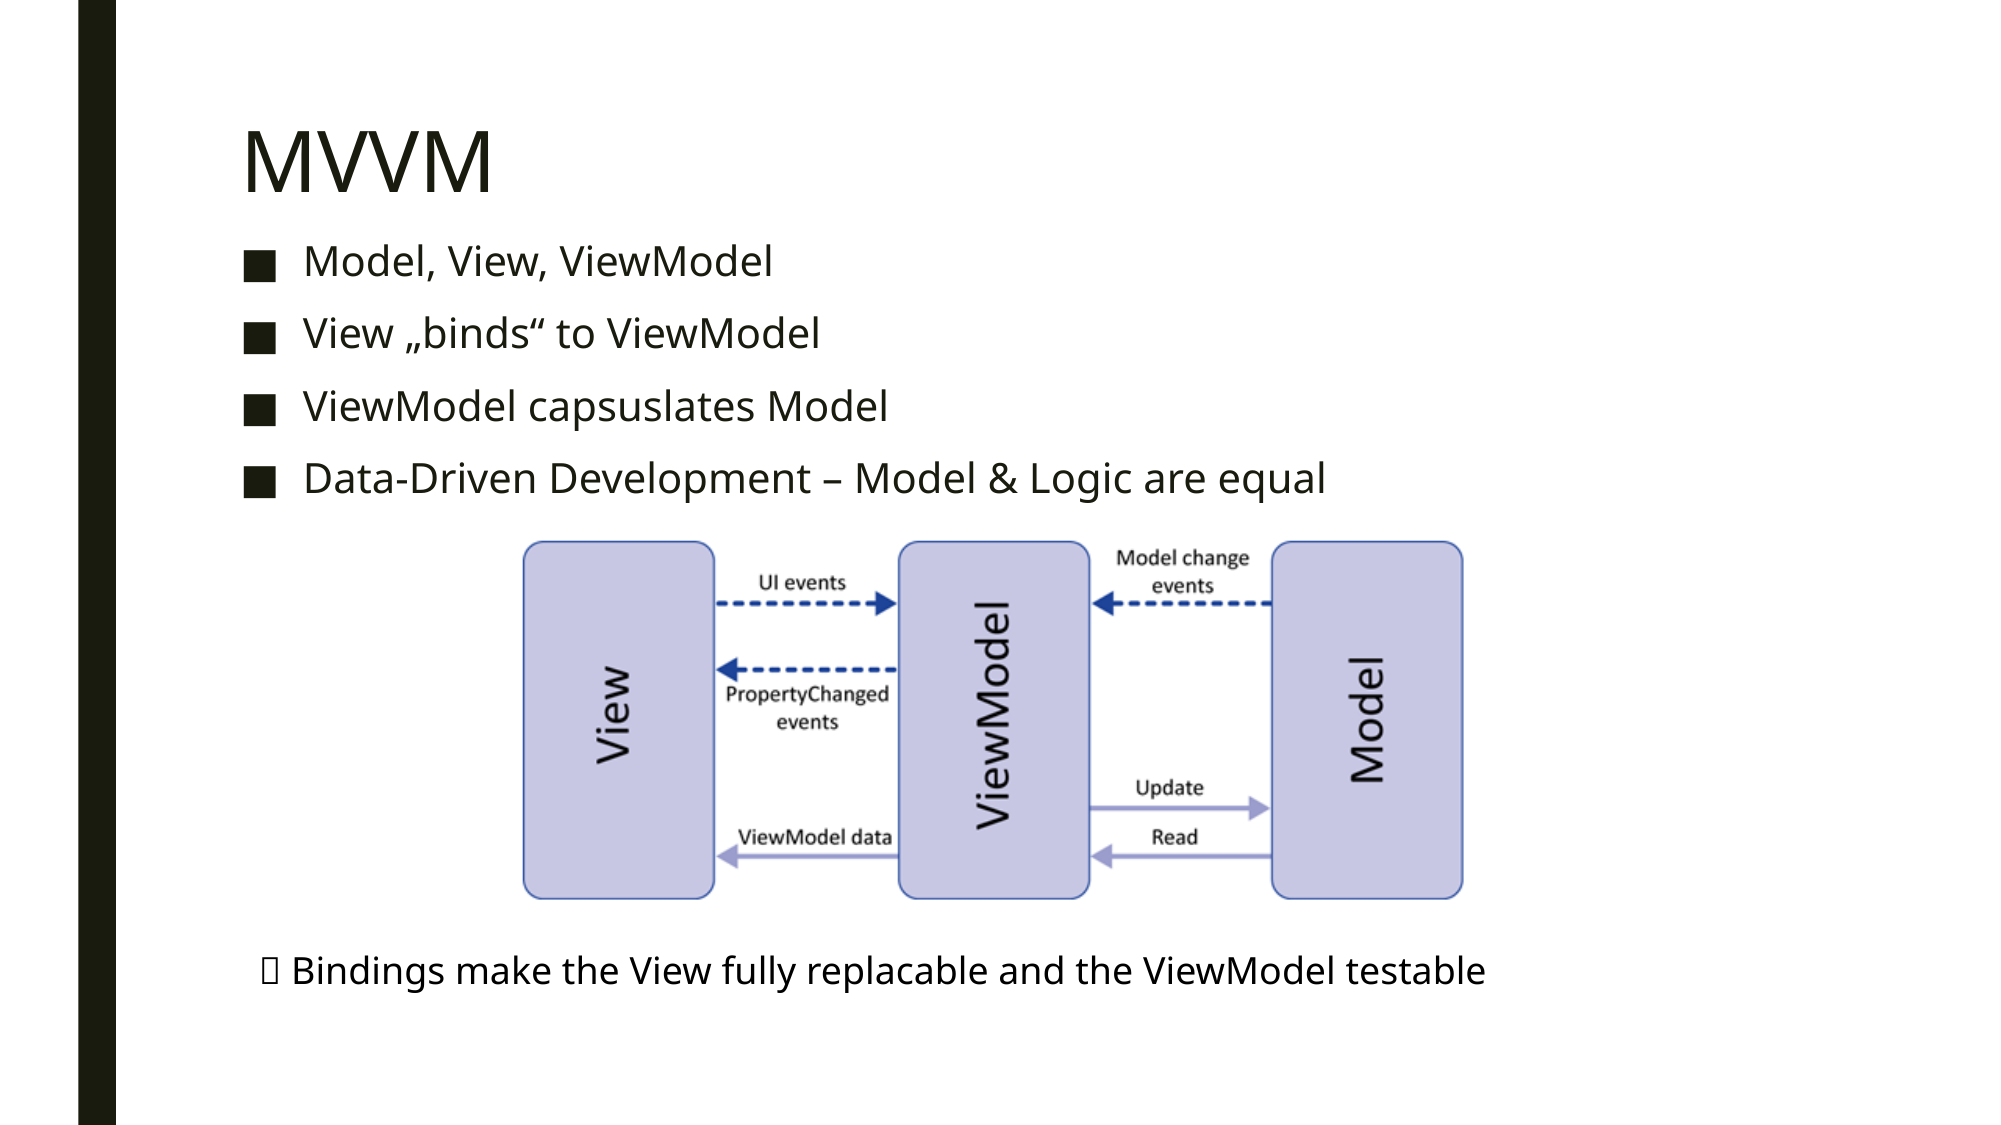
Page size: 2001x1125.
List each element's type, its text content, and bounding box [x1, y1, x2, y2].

text_box  Bindings make the View fully replacable and the ViewModel testable [241, 913, 1803, 1026]
title MVVM [225, 112, 1800, 219]
list Model, View, ViewModel View „binds“ to ViewModel ViewModel capsuslates Model Data-Driven Development – Model & Logic are equal [225, 231, 1800, 587]
picture [519, 538, 1467, 903]
